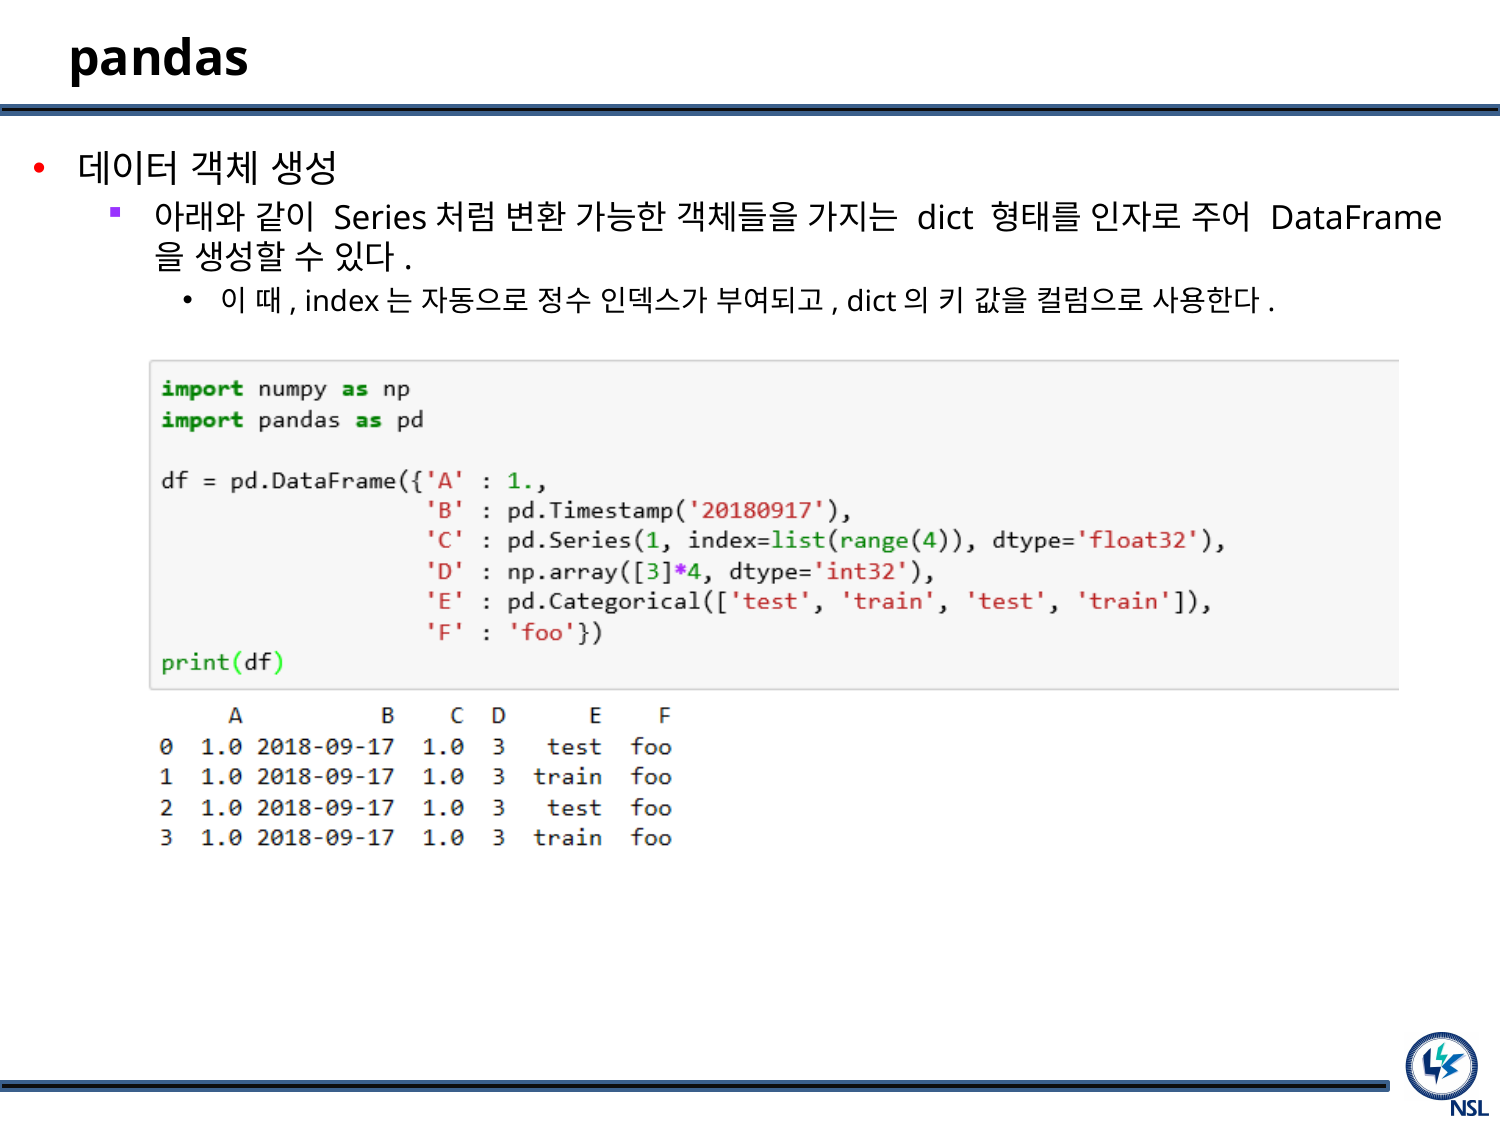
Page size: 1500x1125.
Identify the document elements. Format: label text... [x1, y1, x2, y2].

picture [1404, 1067, 1489, 1116]
picture [143, 346, 1399, 858]
title pandas [53, 7, 1489, 103]
list 데이터 객체 생성 아래와 같이 Series처럼 변환 가능한 객체들을 가지는 dict 형태를 인자로 주어 DataFrame을 생성할 수 있다. 이 때, index는 자동으로 정수 인덱스가 부여되고, dict의 키 값을 컬럼으로 사용한다. [17, 137, 1479, 1067]
